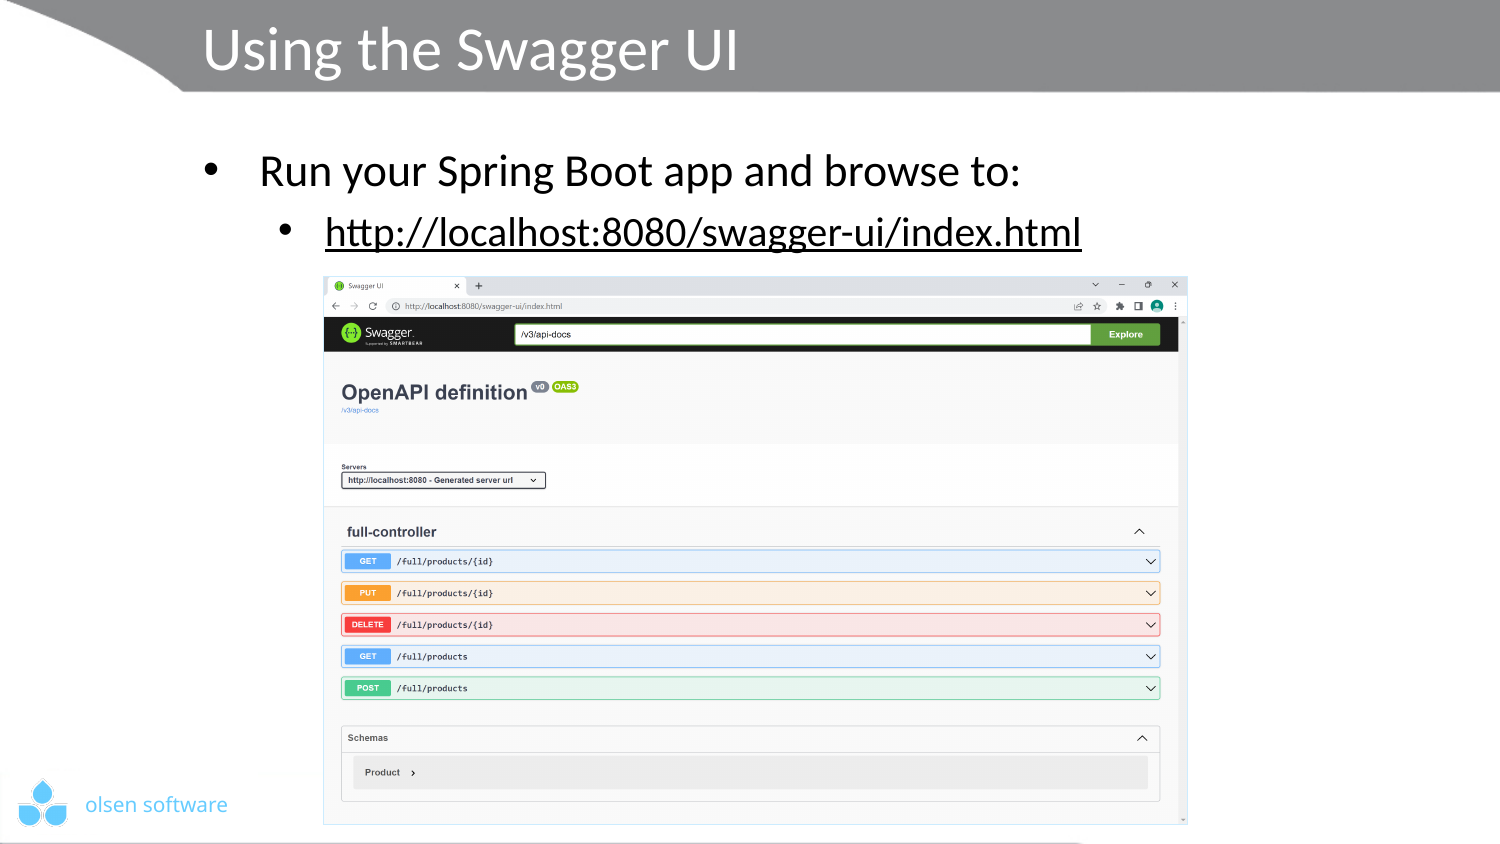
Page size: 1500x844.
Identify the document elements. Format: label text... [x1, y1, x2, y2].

picture [0, 0, 1500, 844]
list Run your Spring Boot app and browse to: http://localhost:8080/swagger-ui/index.html [188, 133, 1425, 716]
title Using the Swagger UI [187, 0, 1426, 93]
